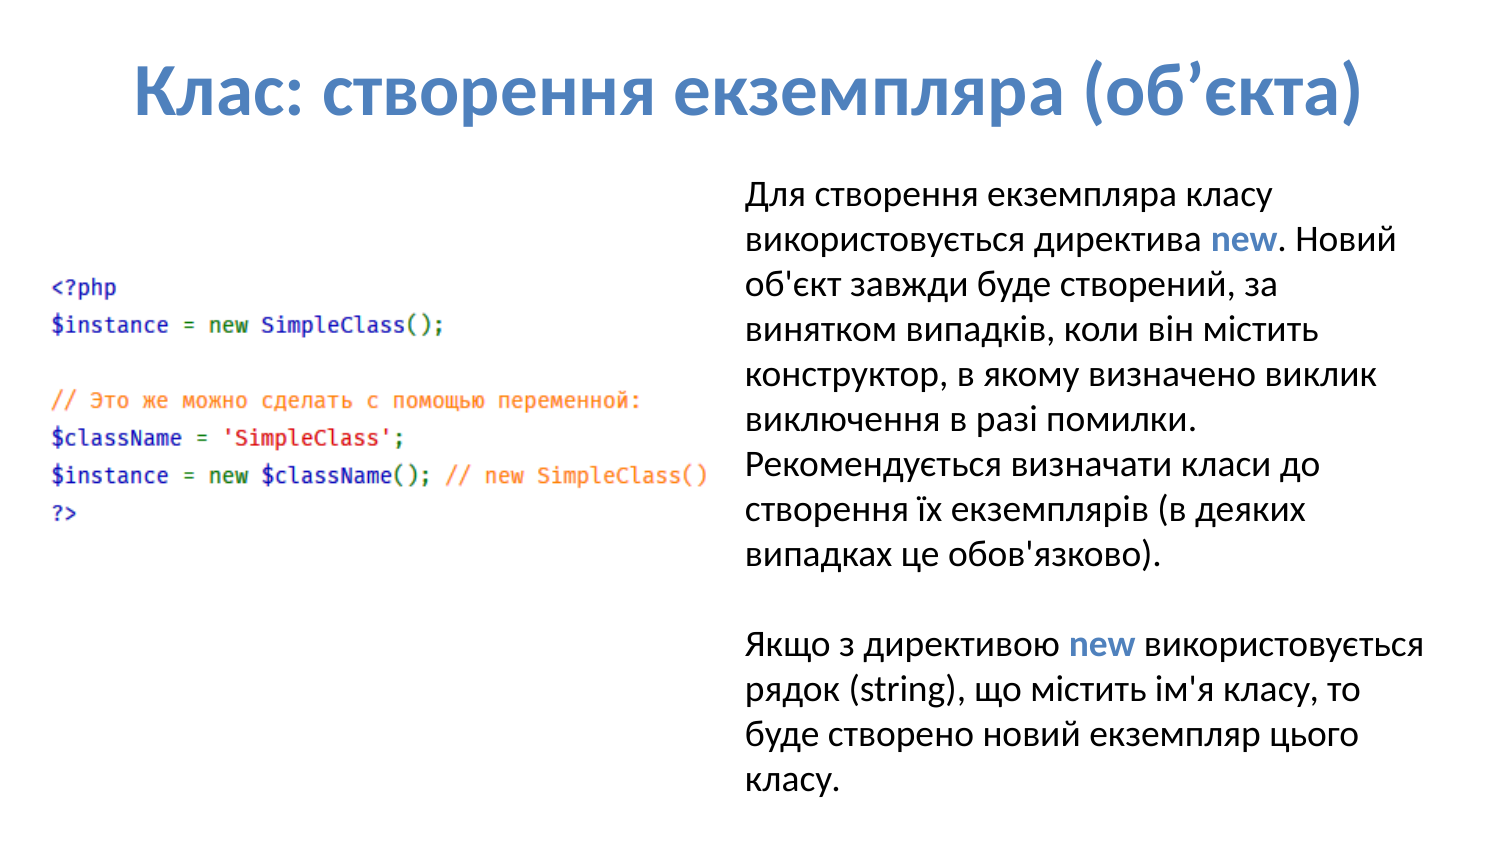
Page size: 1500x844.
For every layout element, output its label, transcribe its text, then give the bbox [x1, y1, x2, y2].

text_box Для створення екземпляра класу використовується директива new. Новий об'єкт завжди буде створений, за винятком випадків, коли він містить конструктор, в якому визначено виклик виключення в разі помилки. Рекомендується визначати класи до створення їх екземплярів (в деяких випадках це обов'язково). Якщо з директивою new використовується рядок (string), що містить ім'я класу, то буде створено новий екземпляр цього класу. [730, 161, 1444, 807]
picture [40, 263, 731, 529]
title Клас: створення екземпляра (об’єкта) [75, 20, 1425, 151]
